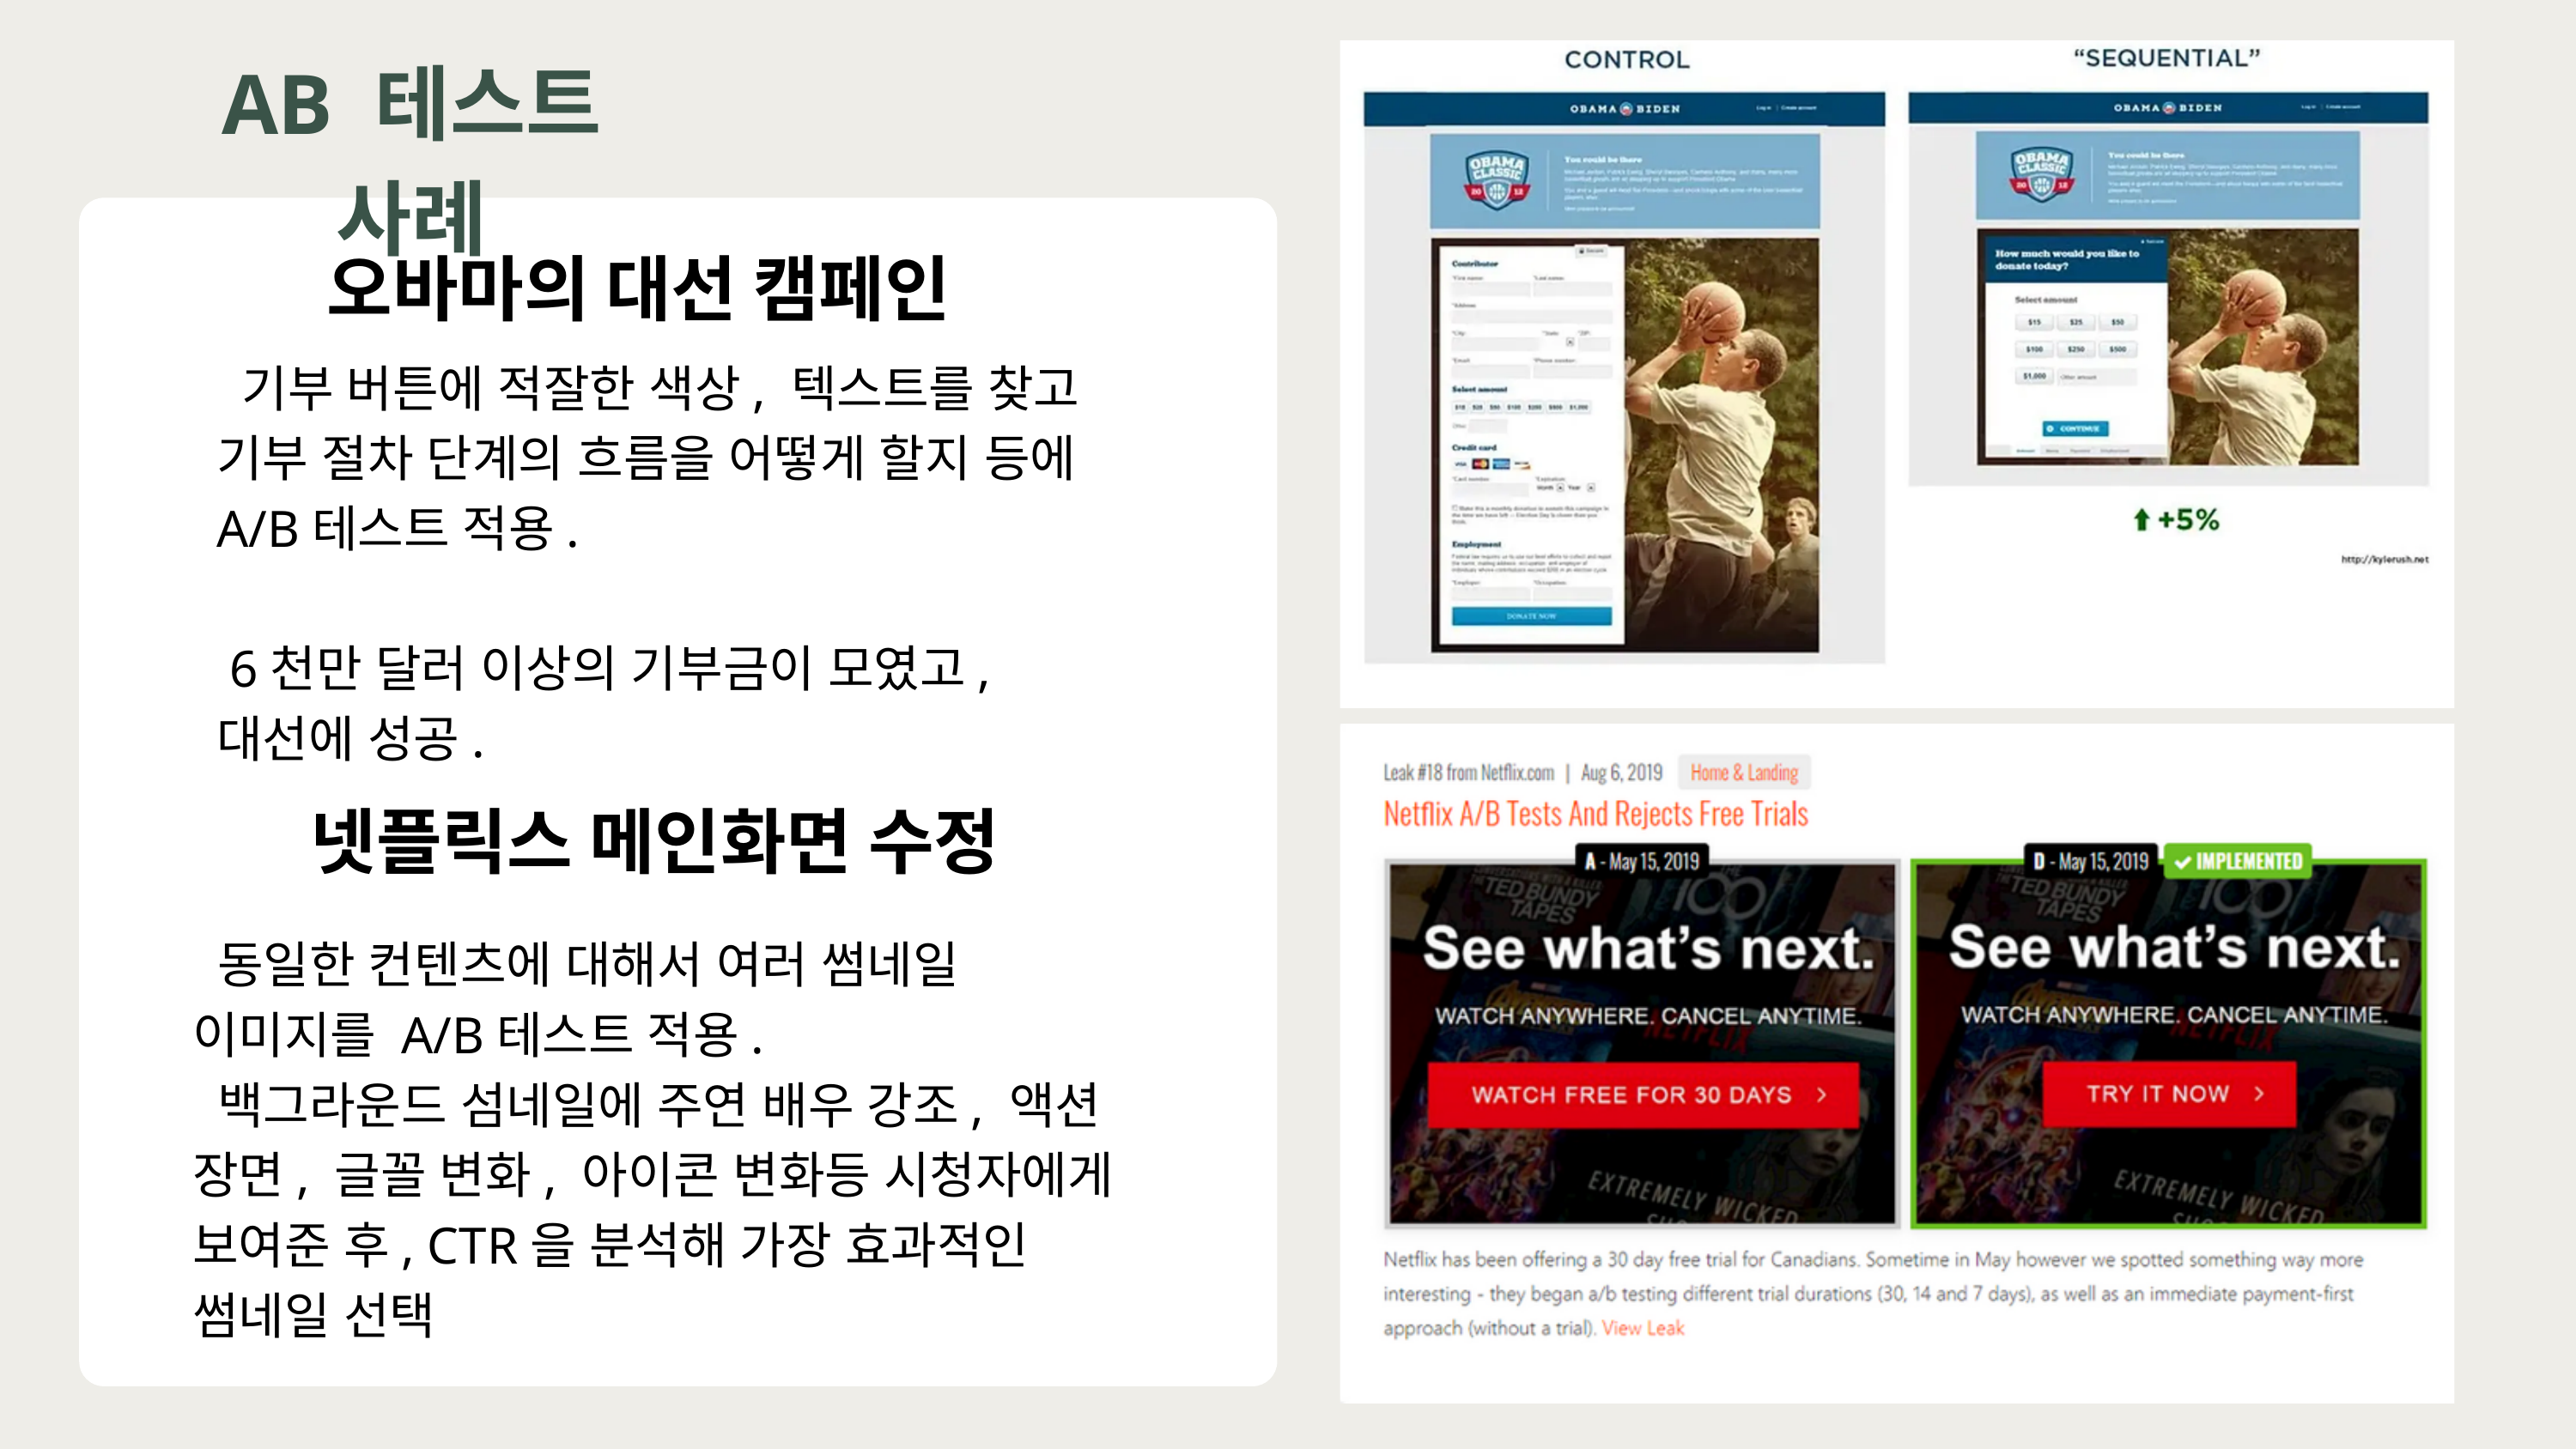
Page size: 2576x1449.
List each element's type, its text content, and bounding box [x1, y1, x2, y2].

text_box [1340, 724, 2455, 1404]
text_box [1340, 40, 2455, 708]
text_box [78, 197, 1278, 1387]
text_box AB 테스트 사례 [144, 34, 678, 195]
